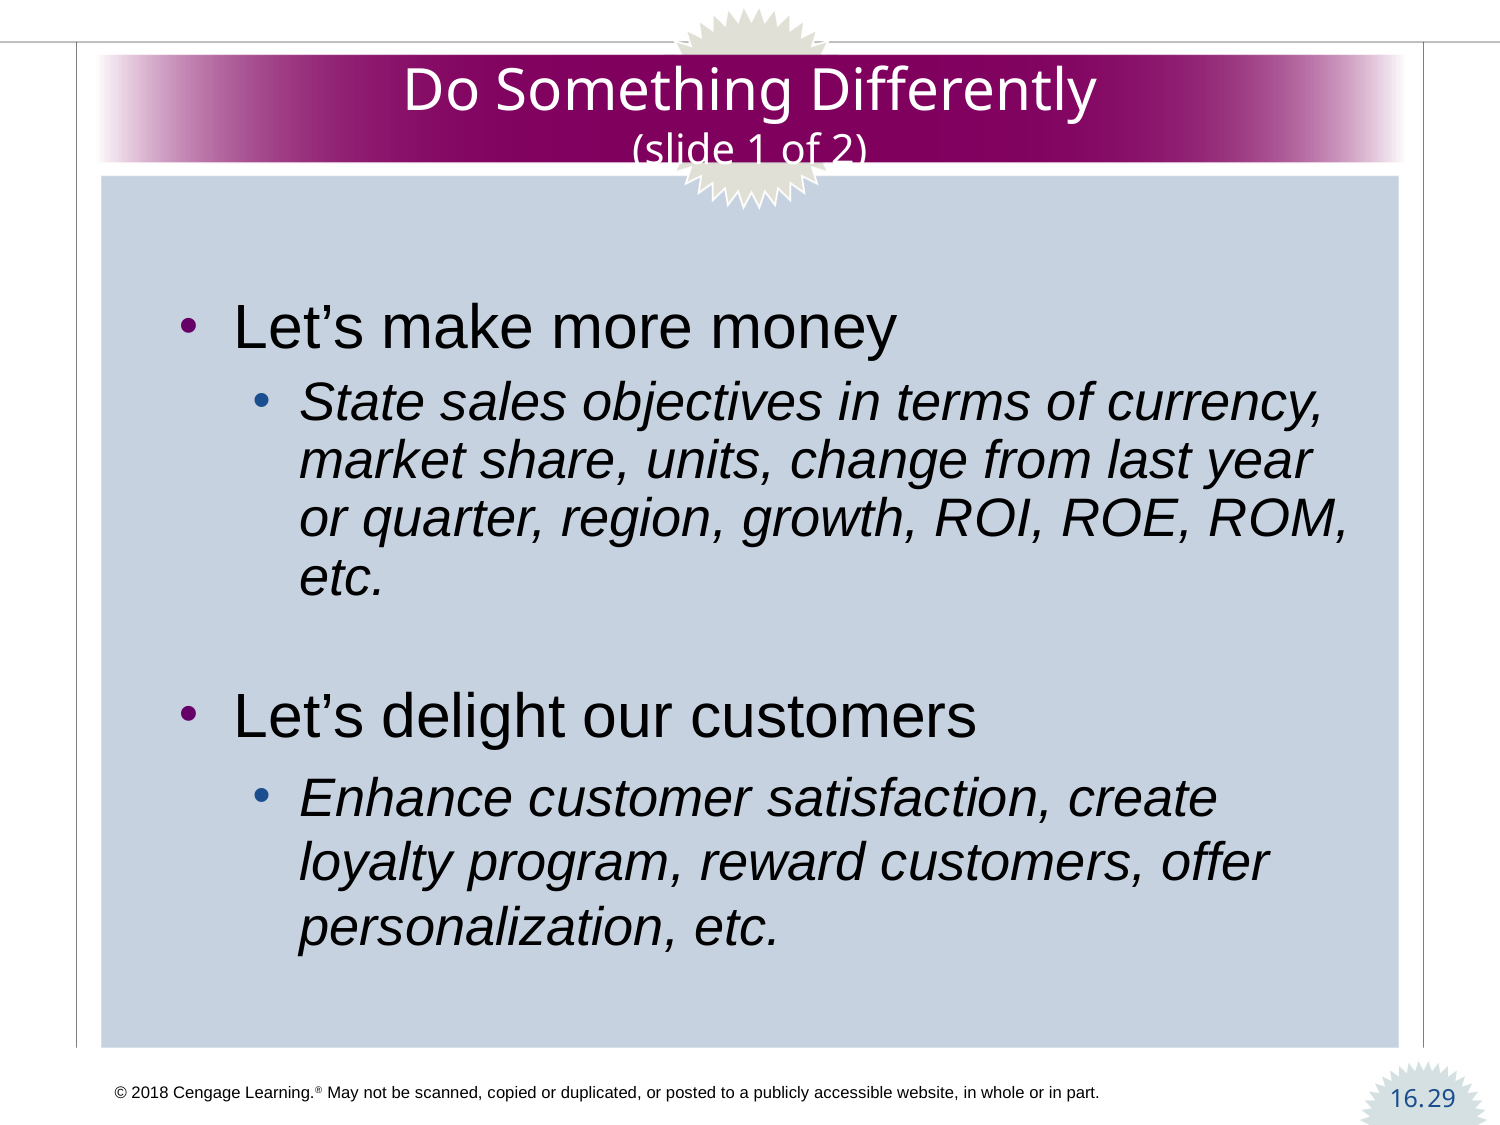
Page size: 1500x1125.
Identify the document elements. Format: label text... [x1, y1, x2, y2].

list Let’s make more money State sales objectives in terms of currency, market share, units, change from last year or quarter, region, growth, ROI, ROE, ROM, etc. Let’s delight our customers Enhance customer satisfaction, create loyalty program, reward customers, offer personalization, etc. [162, 287, 1388, 1000]
title Do Something Differently (slide 1 of 2) [99, 62, 1400, 163]
picture [0, 0, 1500, 1125]
text_box 29 [1412, 1074, 1475, 1125]
